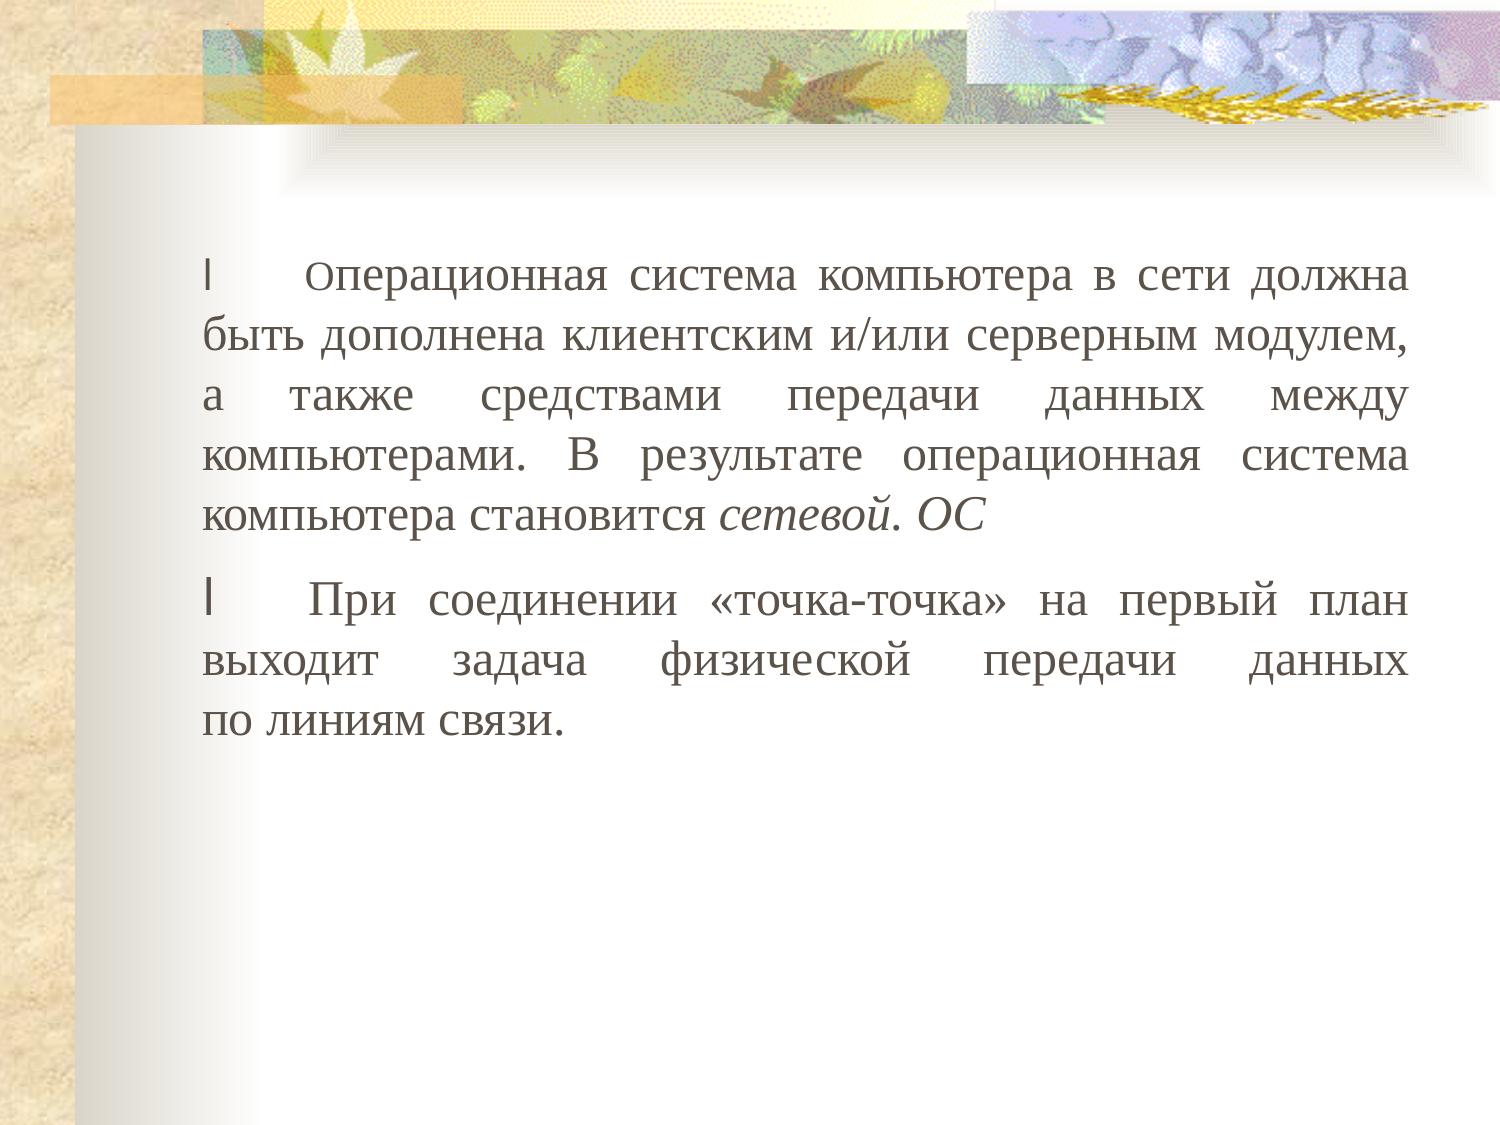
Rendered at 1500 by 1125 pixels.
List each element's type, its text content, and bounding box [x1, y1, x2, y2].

picture [0, 0, 1500, 1125]
text_box l Операционная система компьютера в сети должна быть дополнена клиентским и/или серверным модулем, а также средствами передачи данных между компьютерами. В результате операционная система компьютера становится сетевой. ОС l При соединении «точка-точка» на первый план выходит задача физической передачи данных по линиям связи. [187, 233, 1425, 817]
